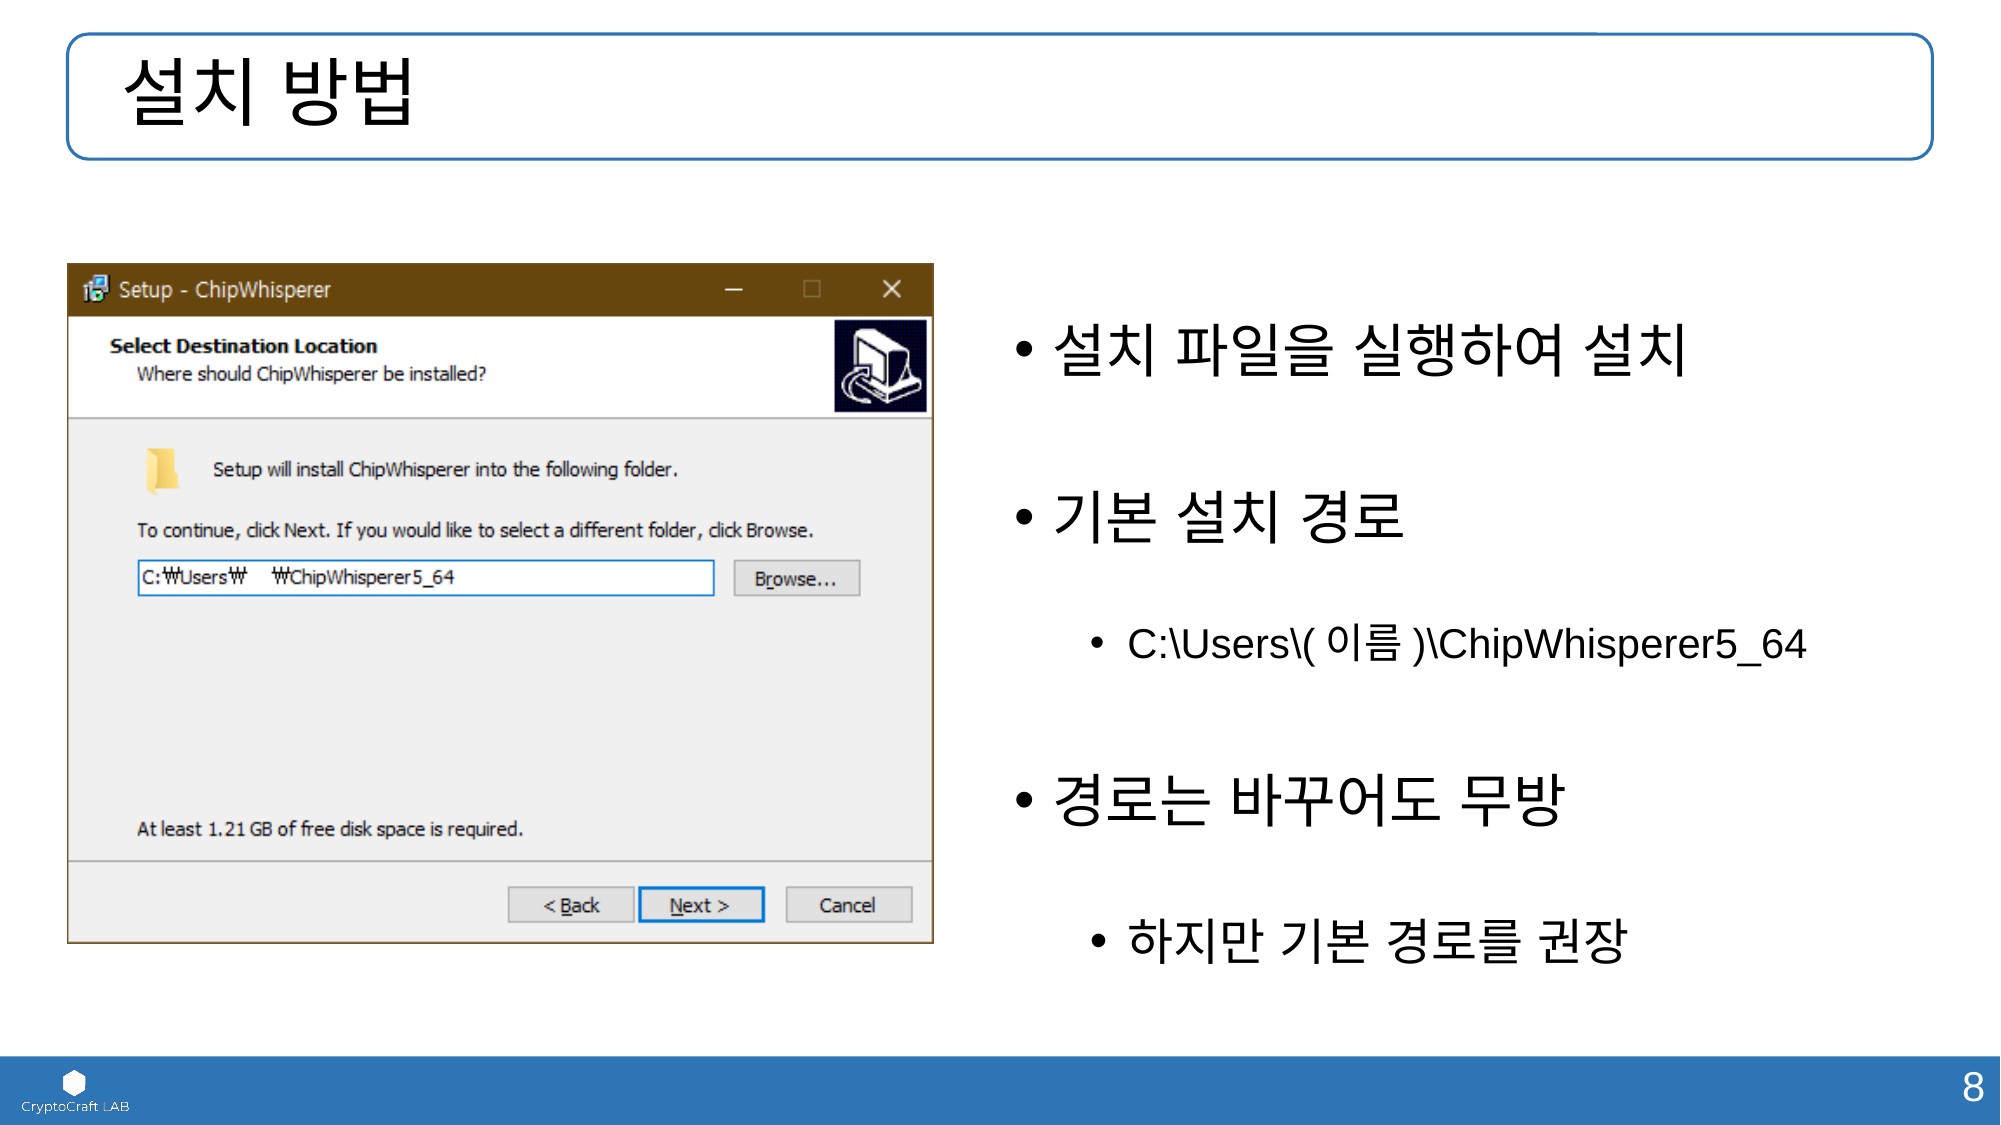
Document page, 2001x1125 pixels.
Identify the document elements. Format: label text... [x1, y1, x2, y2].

title 설치 방법 [67, 34, 1933, 160]
picture [67, 263, 934, 945]
picture [13, 1061, 138, 1123]
list 설치 파일을 실행하여 설치 기본 설치 경로 C:\Users\(이름)\ChipWhisperer5_64 경로는 바꾸어도 무방 하지만 기본 경로를 권장 [999, 189, 1933, 1019]
